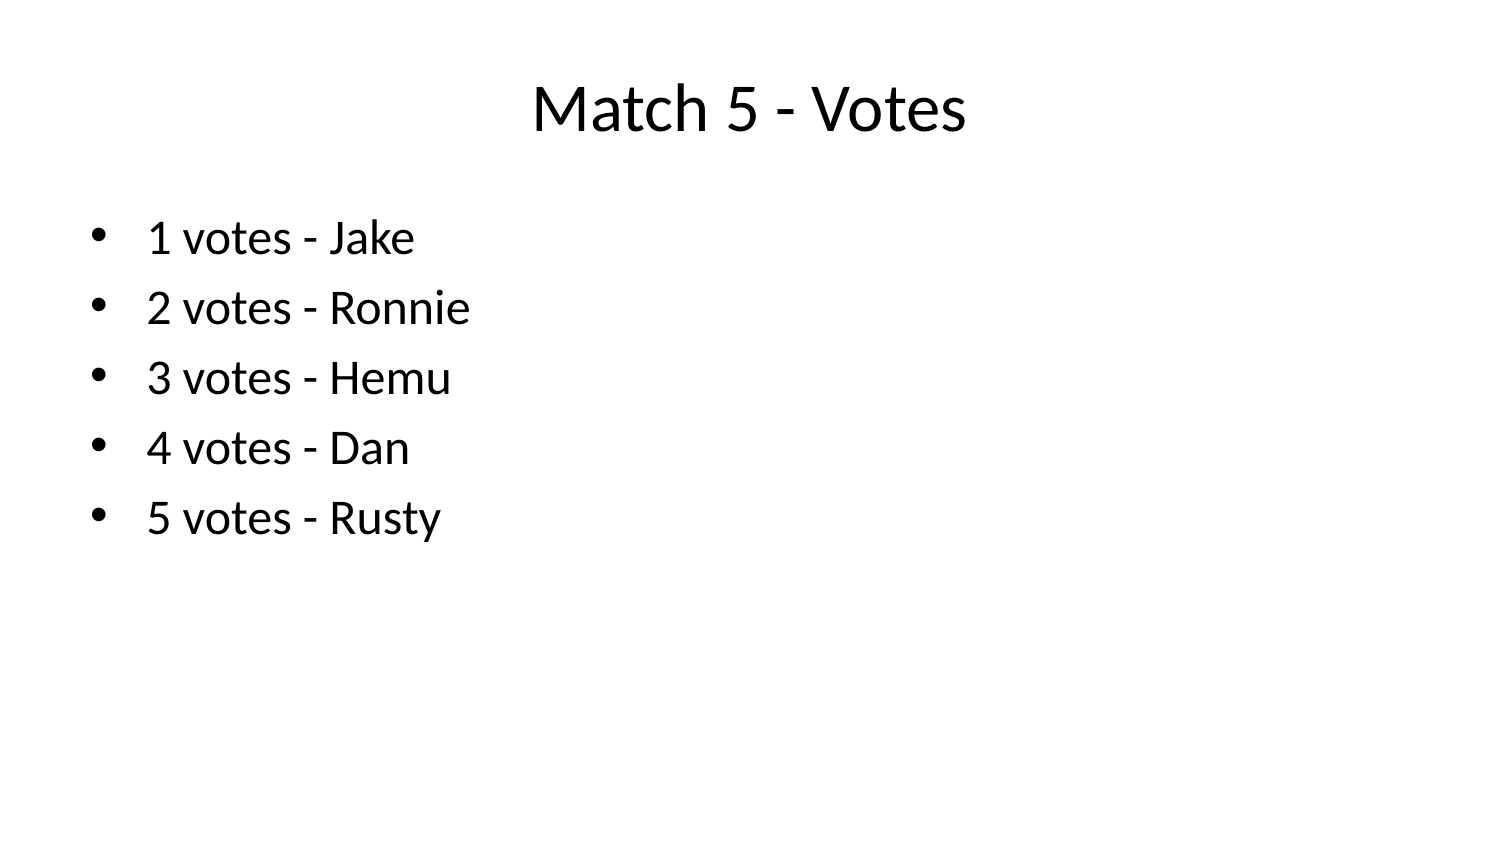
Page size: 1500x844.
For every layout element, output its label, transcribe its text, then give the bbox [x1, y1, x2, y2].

list 1 votes - Jake 2 votes - Ronnie 3 votes - Hemu 4 votes - Dan 5 votes - Rusty [75, 196, 1425, 754]
title Match 5 - Votes [75, 33, 1425, 175]
